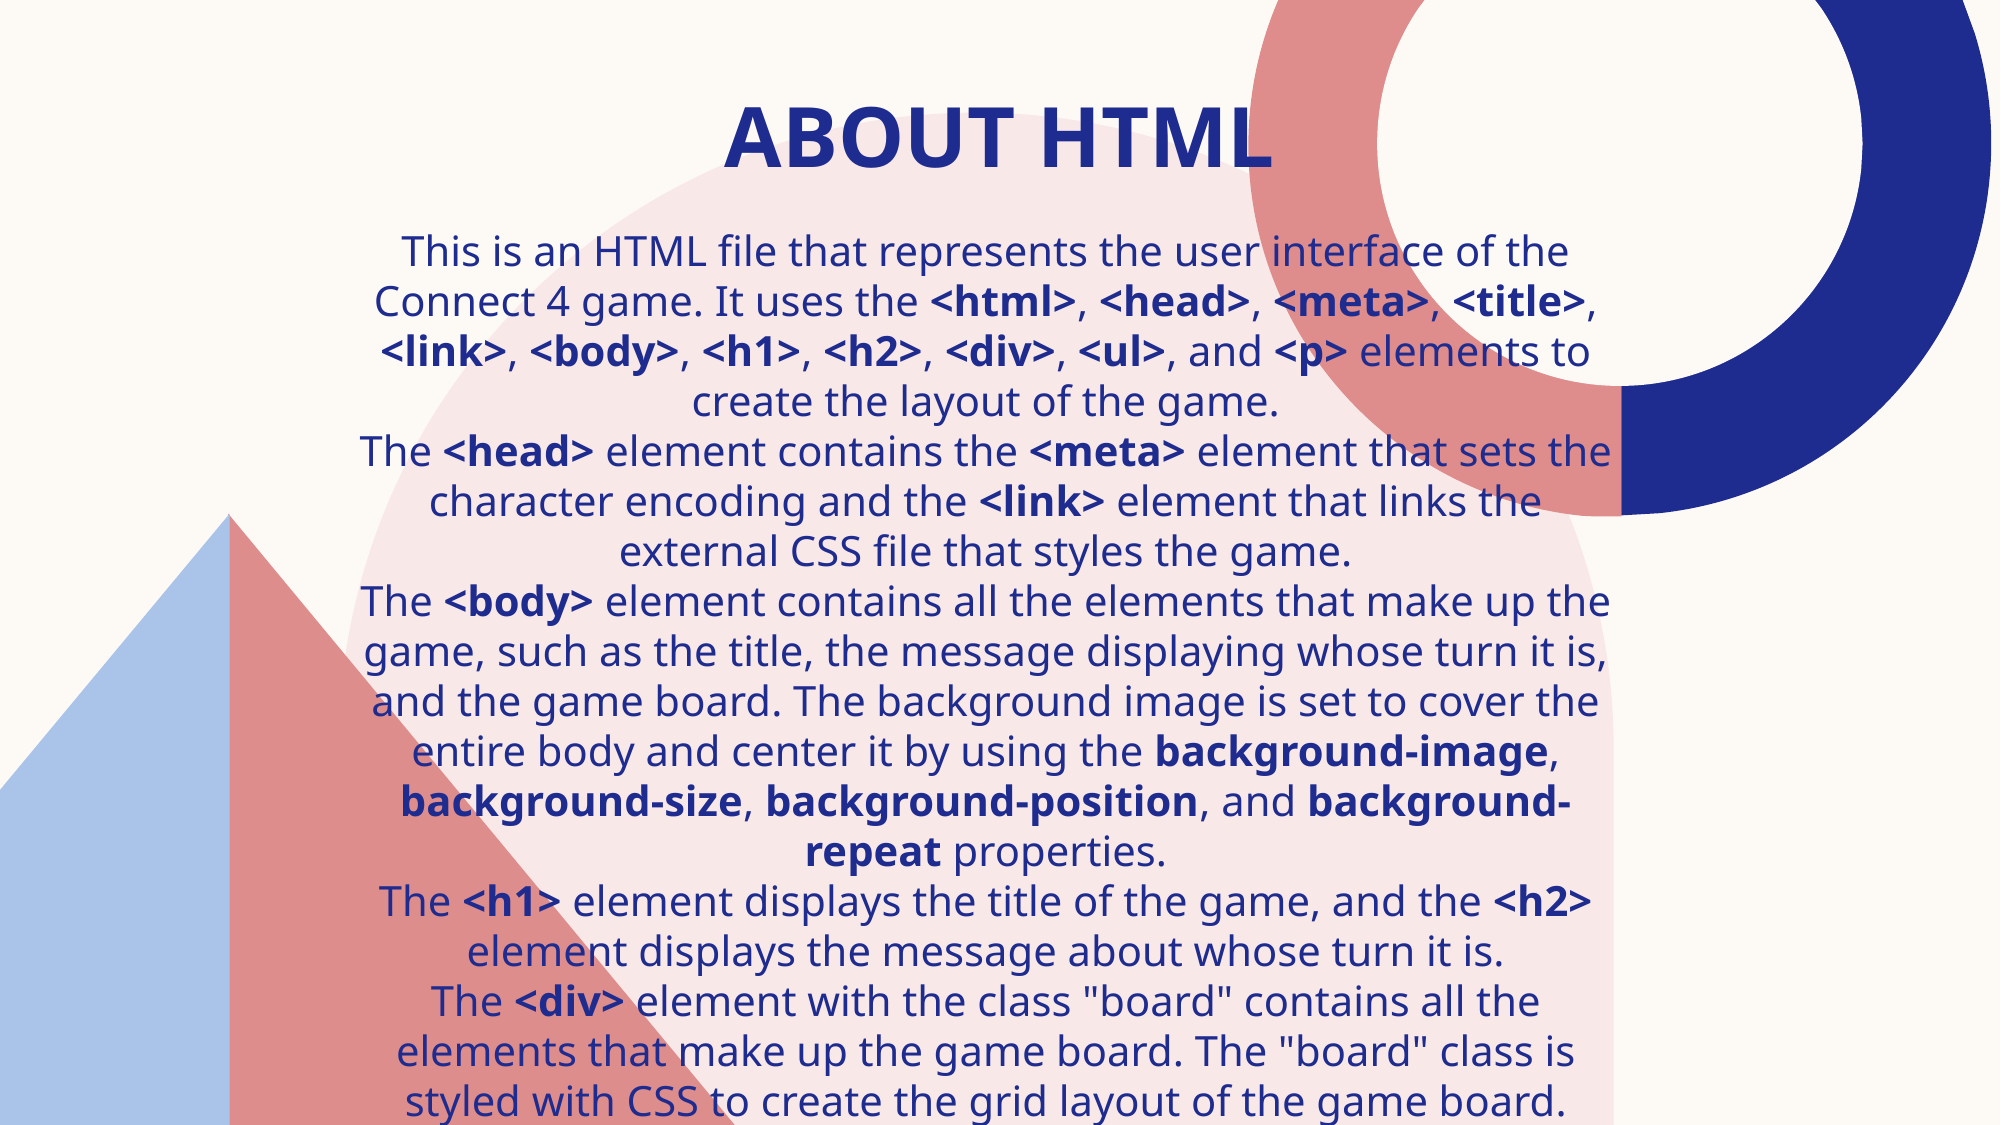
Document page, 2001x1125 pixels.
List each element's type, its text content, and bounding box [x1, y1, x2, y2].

title ABOUT HTML [474, 77, 1525, 224]
list This is an HTML file that represents the user interface of the Connect 4 game. It uses the <html>, <head>, <meta>, <title>, <link>, <body>, <h1>, <h2>, <div>, <ul>, and <p> elements to create the layout of the game. The <head> element contains the <meta> element that sets the character encoding and the <link> element that links the external CSS file that styles the game. The <body> element contains all the elements that make up the game, such as the title, the message displaying whose turn it is, and the game board. The background image is set to cover the entire body and center it by using the background-image, background-size, background-position, and background-repeat properties. The <h1> element displays the title of the game, and the <h2> element displays the message about whose turn it is. The <div> element with the class "board" contains all the elements that make up the game board. The "board" class is styled with CSS to create the grid layout of the game board. T [359, 224, 1613, 1094]
text_box [183, 584, 1338, 820]
